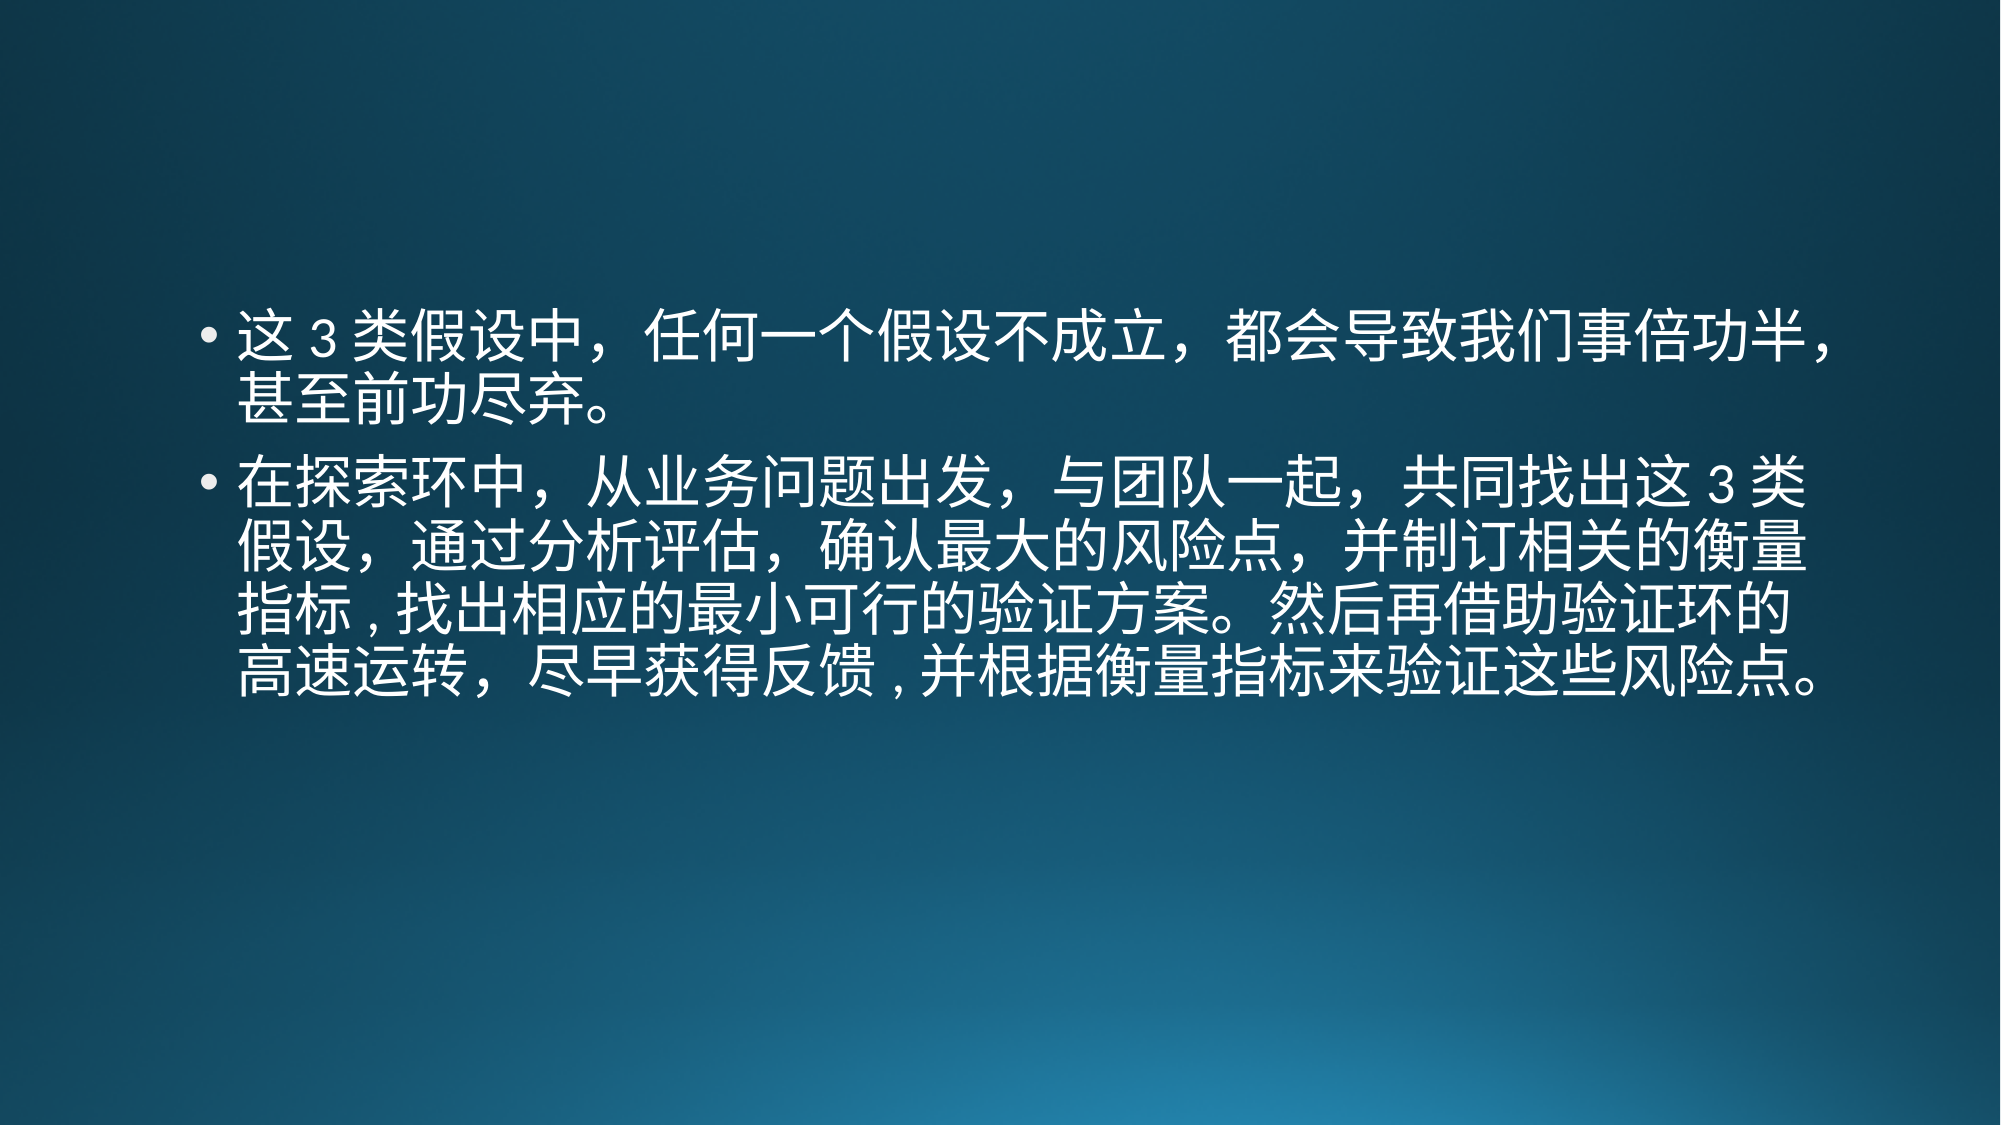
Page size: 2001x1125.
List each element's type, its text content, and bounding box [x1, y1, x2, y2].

picture [0, 0, 2001, 1125]
list 这3类假设中，任何一个假设不成立，都会导致我们事倍功半，甚至前功尽弃。 在探索环中，从业务问题出发，与团队一起，共同找出这3类假设，通过分析评估，确认最大的风险点，并制订相关的衡量指标,找出相应的最小可行的验证方案。然后再借助验证环的高速运转，尽早获得反馈,并根据衡量指标来验证这些风险点。 [183, 299, 1863, 1014]
